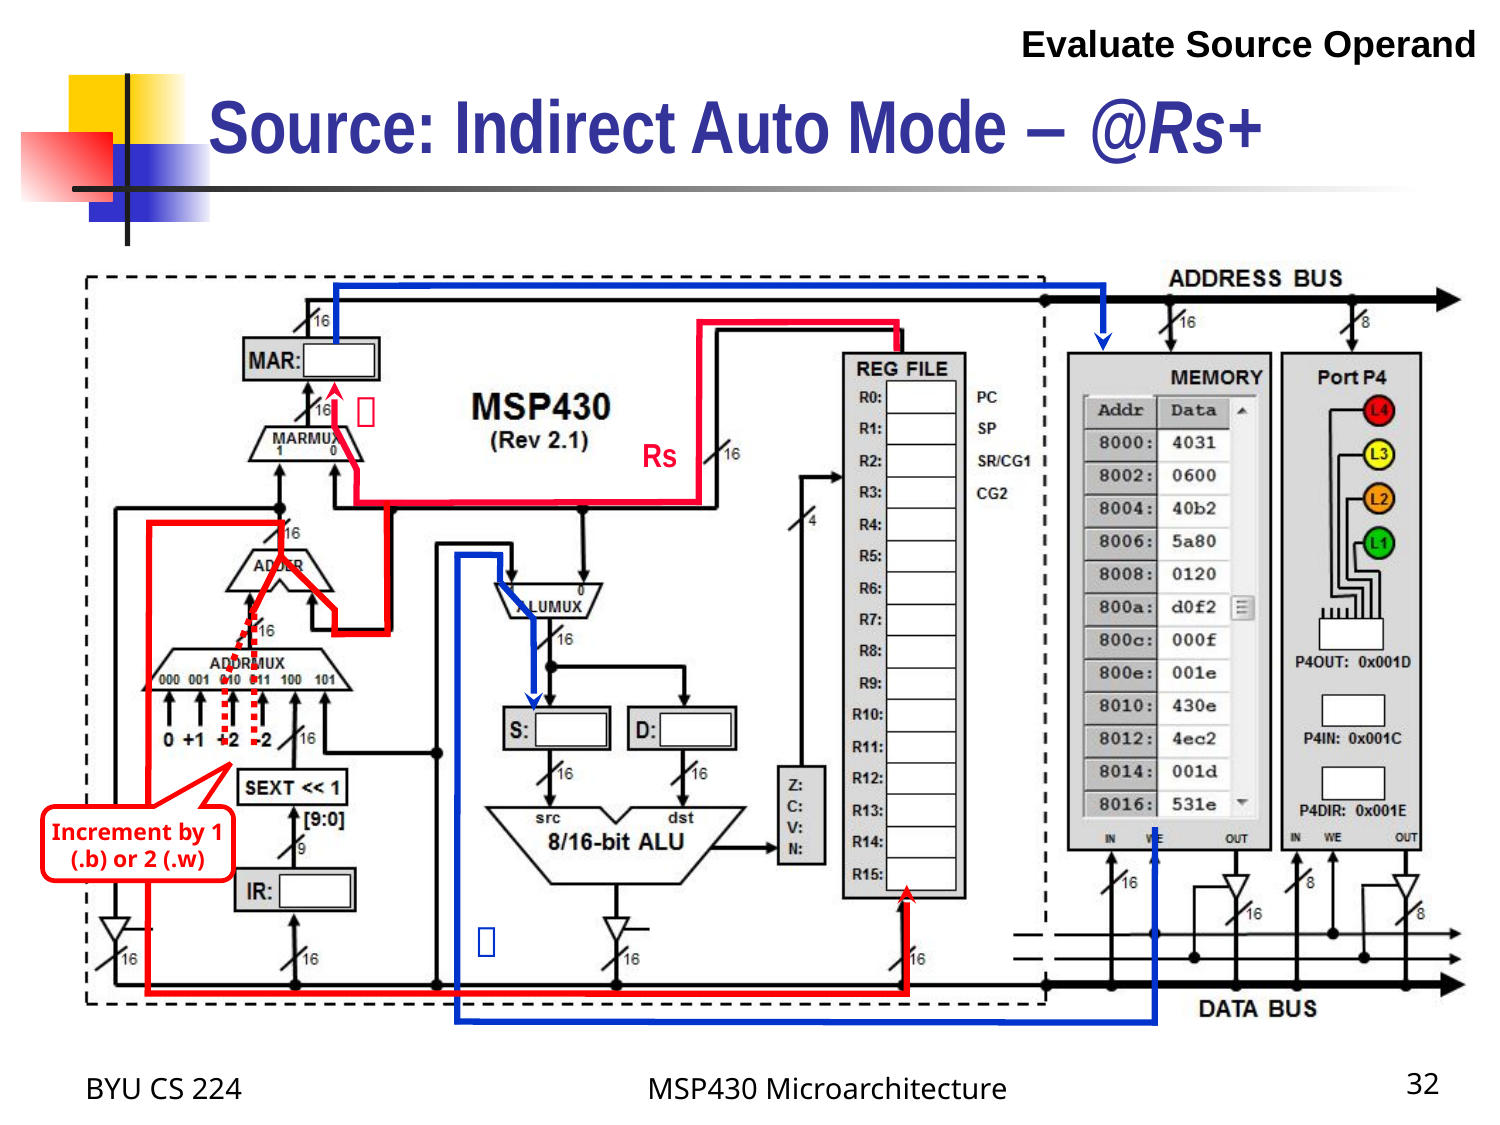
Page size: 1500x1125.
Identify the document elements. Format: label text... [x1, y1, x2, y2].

picture [74, 260, 1469, 1020]
slide_number 32 [1329, 1034, 1455, 1113]
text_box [331, 318, 900, 499]
footer MSP430 Microarchitecture [430, 1034, 1225, 1113]
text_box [144, 500, 911, 997]
slide_number BYU CS 224 [70, 1037, 415, 1113]
text_box Evaluate Source Operand [888, 12, 1493, 73]
title Source: Indirect Auto Mode – @Rs+ [193, 34, 1472, 177]
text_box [332, 282, 1158, 1026]
text_box Increment by 1 (.b) or 2 (.w) [42, 806, 69, 881]
